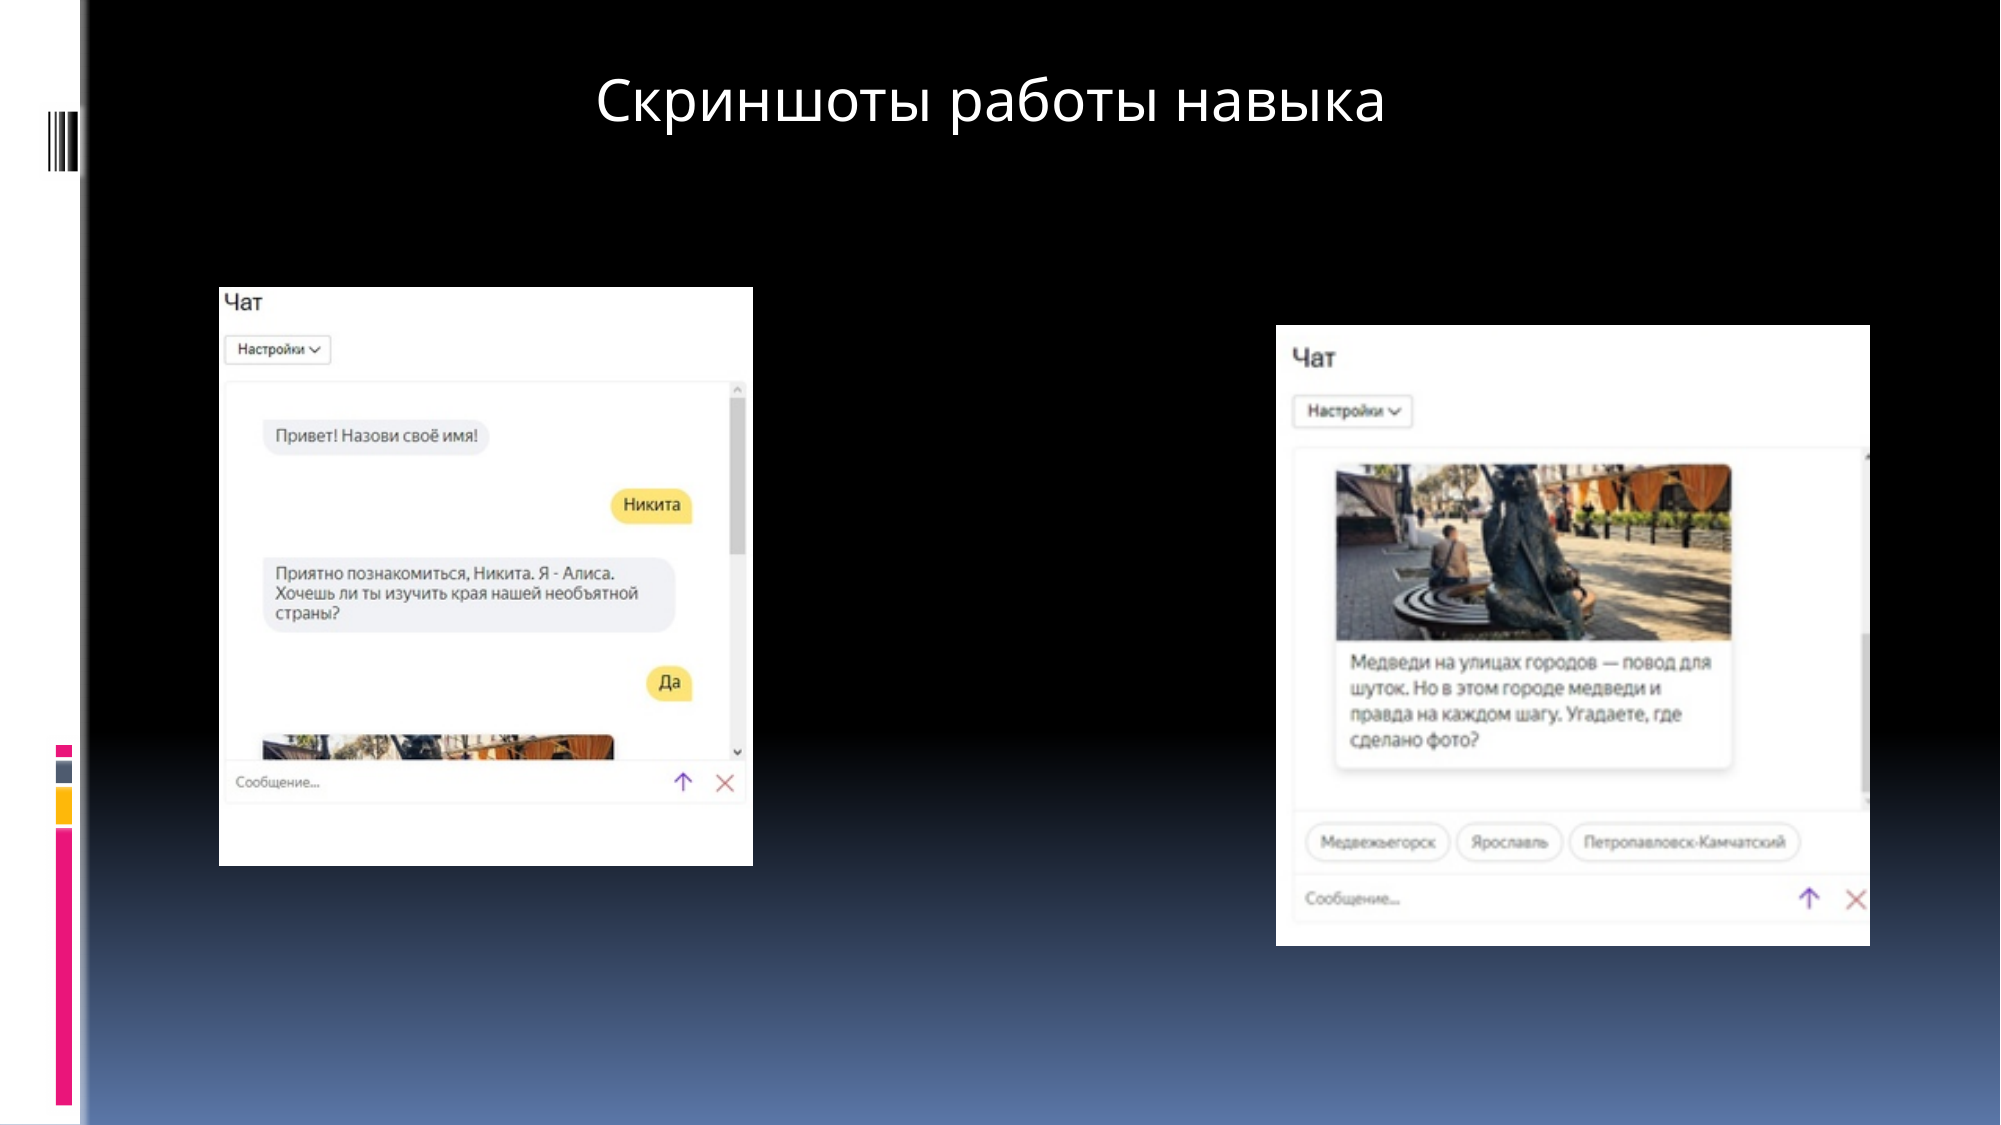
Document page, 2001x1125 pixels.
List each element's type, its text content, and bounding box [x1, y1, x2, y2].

text_box Скриншоты работы навыка [219, 55, 1763, 141]
picture [218, 287, 753, 867]
picture [1276, 324, 1871, 946]
